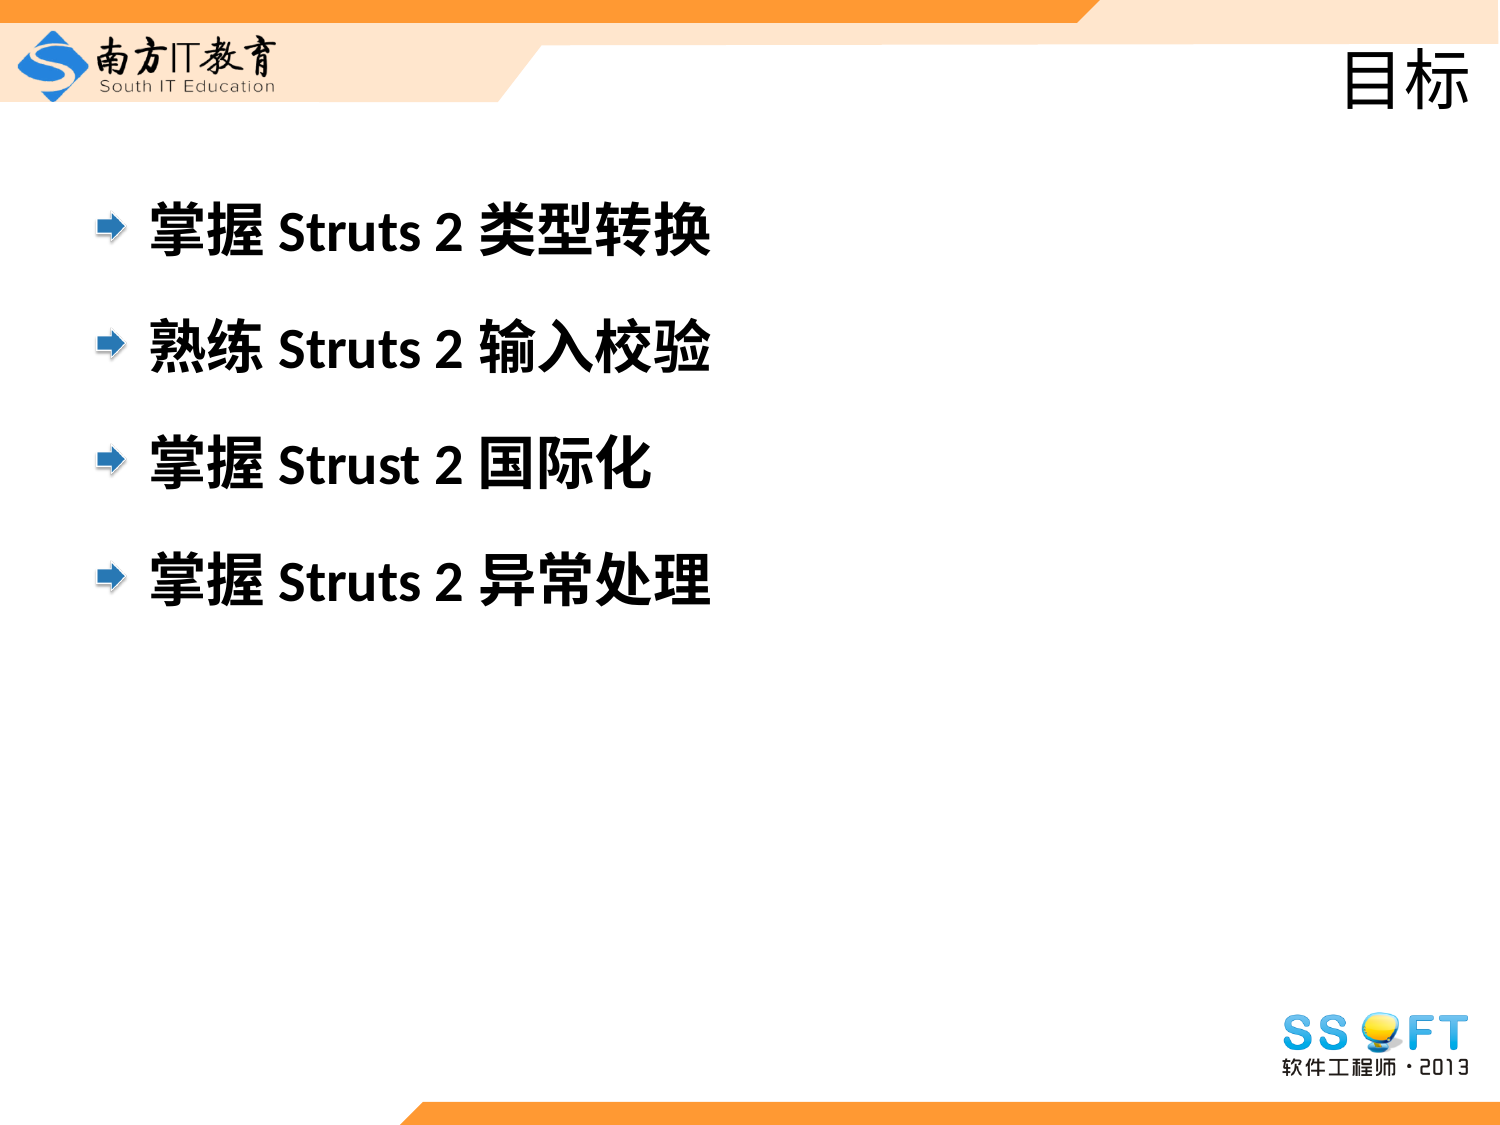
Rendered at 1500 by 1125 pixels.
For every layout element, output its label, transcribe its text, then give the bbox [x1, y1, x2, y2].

picture [17, 30, 276, 102]
picture [91, 440, 131, 482]
picture [91, 324, 131, 366]
title 目标 [608, 42, 1487, 114]
picture [91, 557, 131, 599]
list 掌握Struts 2类型转换 熟练Struts 2输入校验 掌握Strust 2国际化 掌握Struts 2异常处理 [76, 150, 1428, 1000]
picture [1281, 1011, 1468, 1076]
picture [91, 207, 131, 249]
